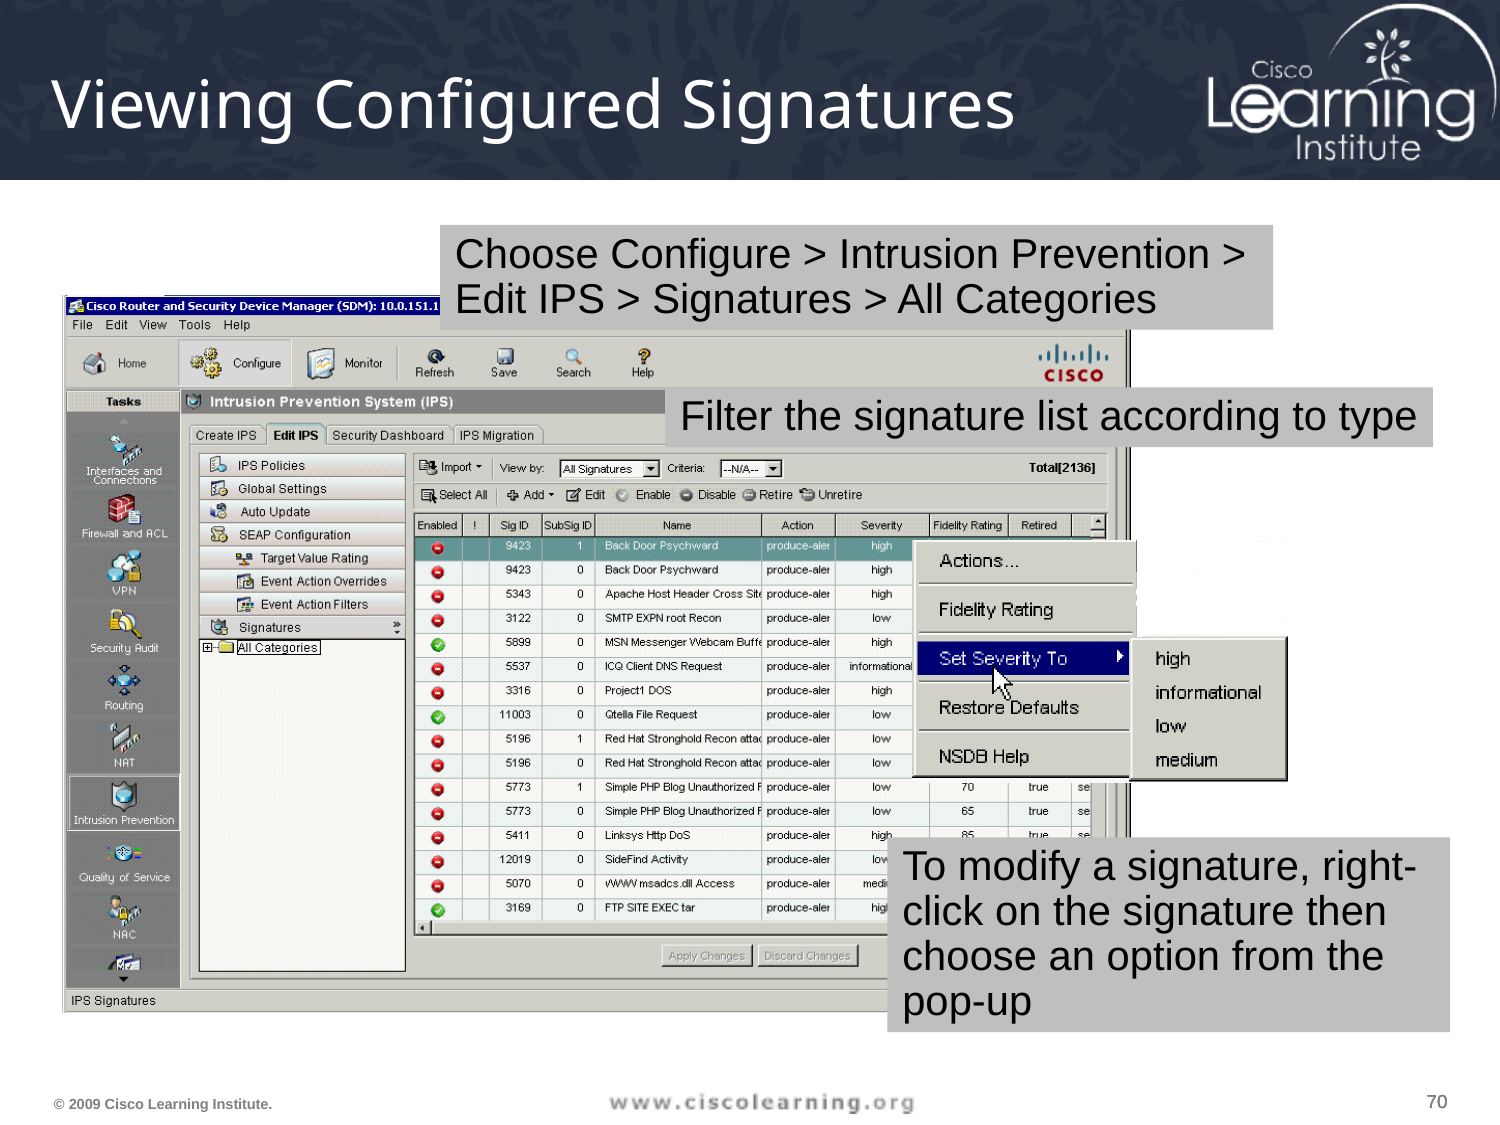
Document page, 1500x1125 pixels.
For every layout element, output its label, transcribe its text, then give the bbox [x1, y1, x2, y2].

text_box Choose Configure > Intrusion Prevention > Edit IPS > Signatures > All Categories [440, 224, 1274, 293]
picture [0, 0, 1500, 180]
picture [543, 1091, 1013, 1114]
text_box To modify a signature, right-click on the signature then choose an option from the pop-up [887, 837, 1450, 1033]
text_box Filter the signature list according to type [1291, 387, 1433, 448]
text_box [62, 295, 1288, 1013]
title Viewing Configured Signatures [37, 12, 1438, 150]
